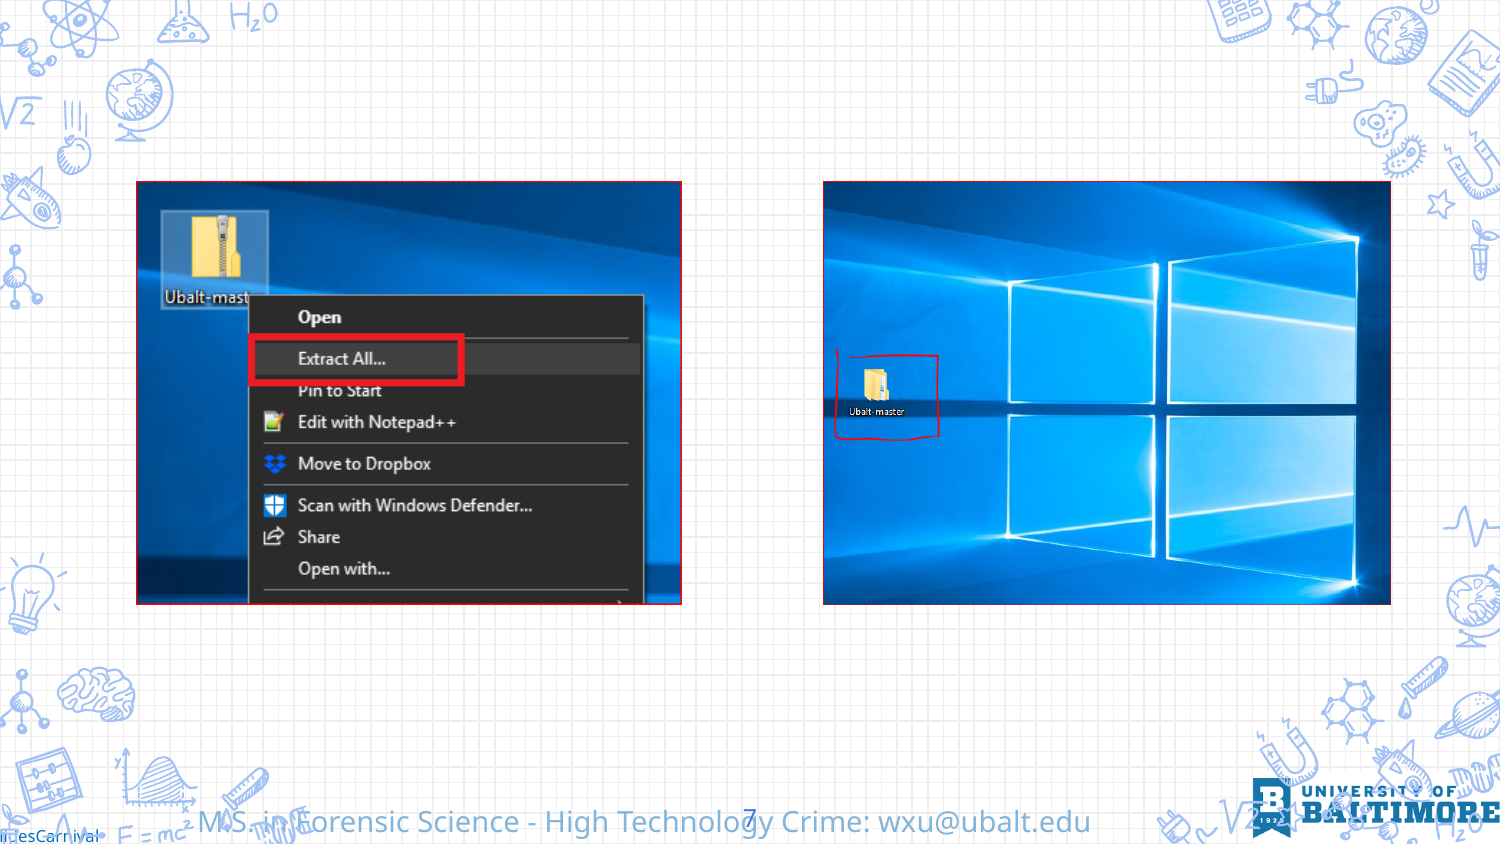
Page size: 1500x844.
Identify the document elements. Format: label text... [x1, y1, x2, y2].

picture [1253, 771, 1500, 844]
picture [1479, 779, 1483, 790]
picture [1381, 771, 1421, 792]
picture [1408, 786, 1417, 792]
picture [1405, 773, 1430, 800]
picture [1342, 796, 1349, 806]
picture [823, 180, 1391, 605]
picture [1283, 771, 1308, 783]
picture [136, 180, 682, 605]
slide_number 7 [705, 796, 795, 844]
picture [1471, 771, 1479, 786]
picture [1481, 771, 1489, 788]
picture [1354, 819, 1361, 827]
picture [1388, 823, 1396, 835]
picture [1375, 780, 1390, 791]
